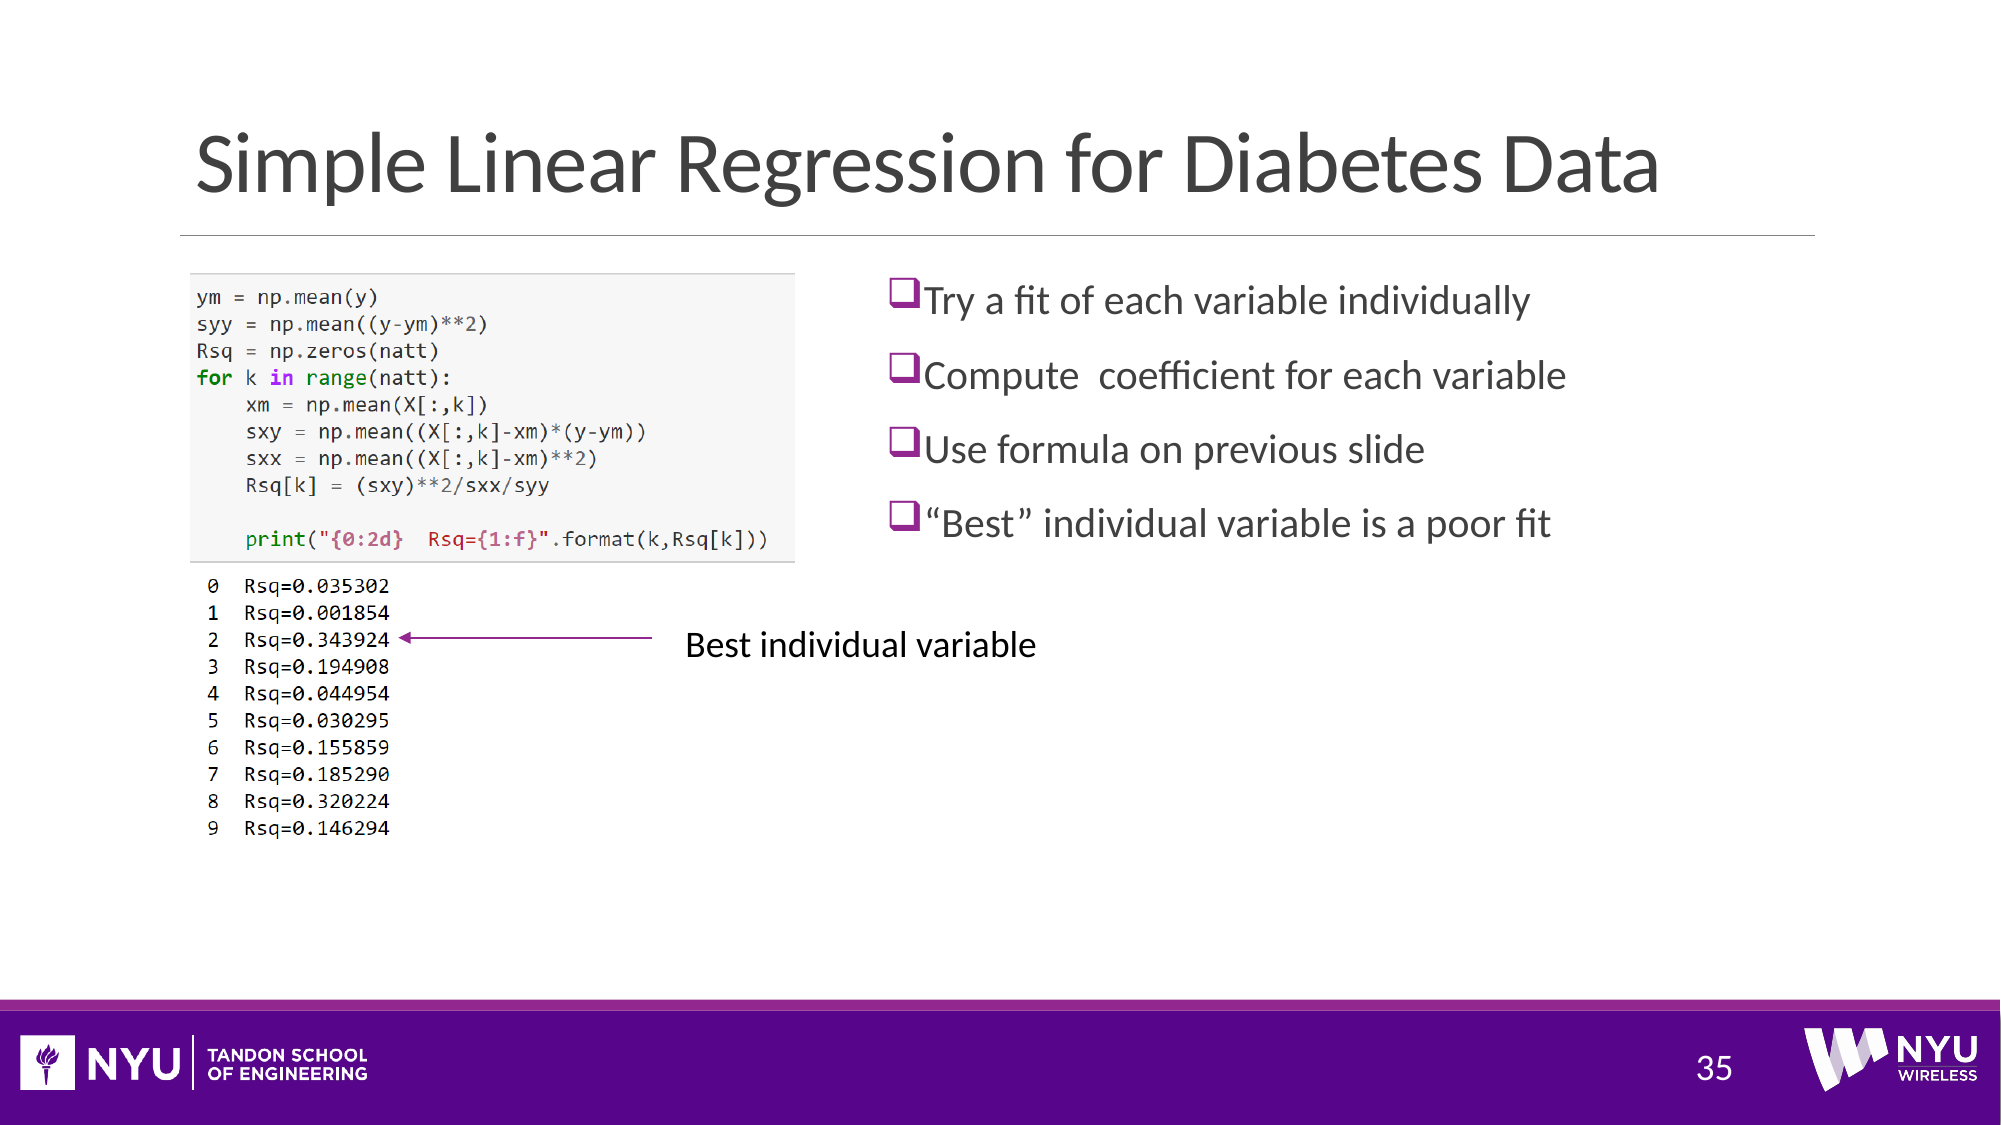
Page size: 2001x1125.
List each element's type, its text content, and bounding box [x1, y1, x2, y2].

text_box Best individual variable [803, 612, 1053, 673]
slide_number 35 [1533, 1035, 1749, 1096]
title Simple Linear Regression for Diabetes Data [180, 47, 1830, 218]
picture [190, 271, 796, 853]
